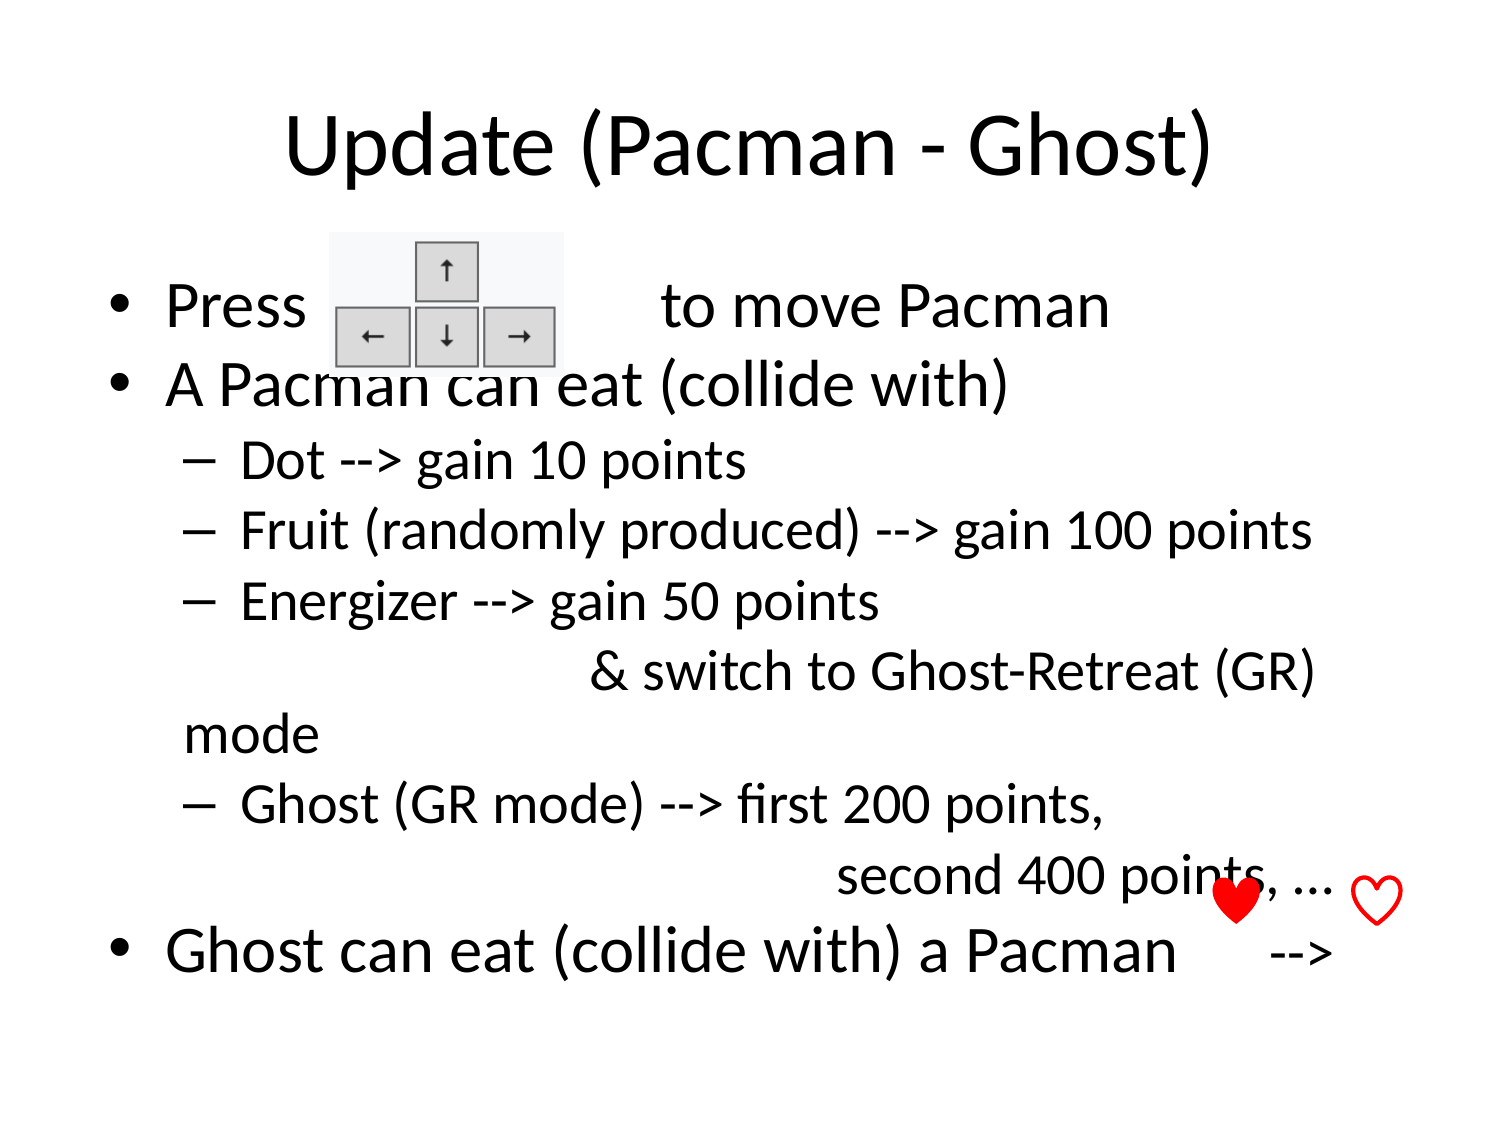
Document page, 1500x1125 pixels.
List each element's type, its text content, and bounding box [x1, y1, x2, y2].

text_box [1212, 877, 1260, 924]
text_box [1353, 877, 1401, 924]
list Press to move Pacman A Pacman can eat (collide with) Dot --> gain 10 points Fruit (randomly produced) --> gain 100 points Energizer --> gain 50 points & switch to Ghost-Retreat (GR) mode Ghost (GR mode) --> first 200 points, second 400 points, … Ghost can eat (collide with) a Pacman --> [75, 262, 1425, 1005]
picture [329, 232, 564, 377]
title Update (Pacman - Ghost) [75, 45, 1425, 233]
